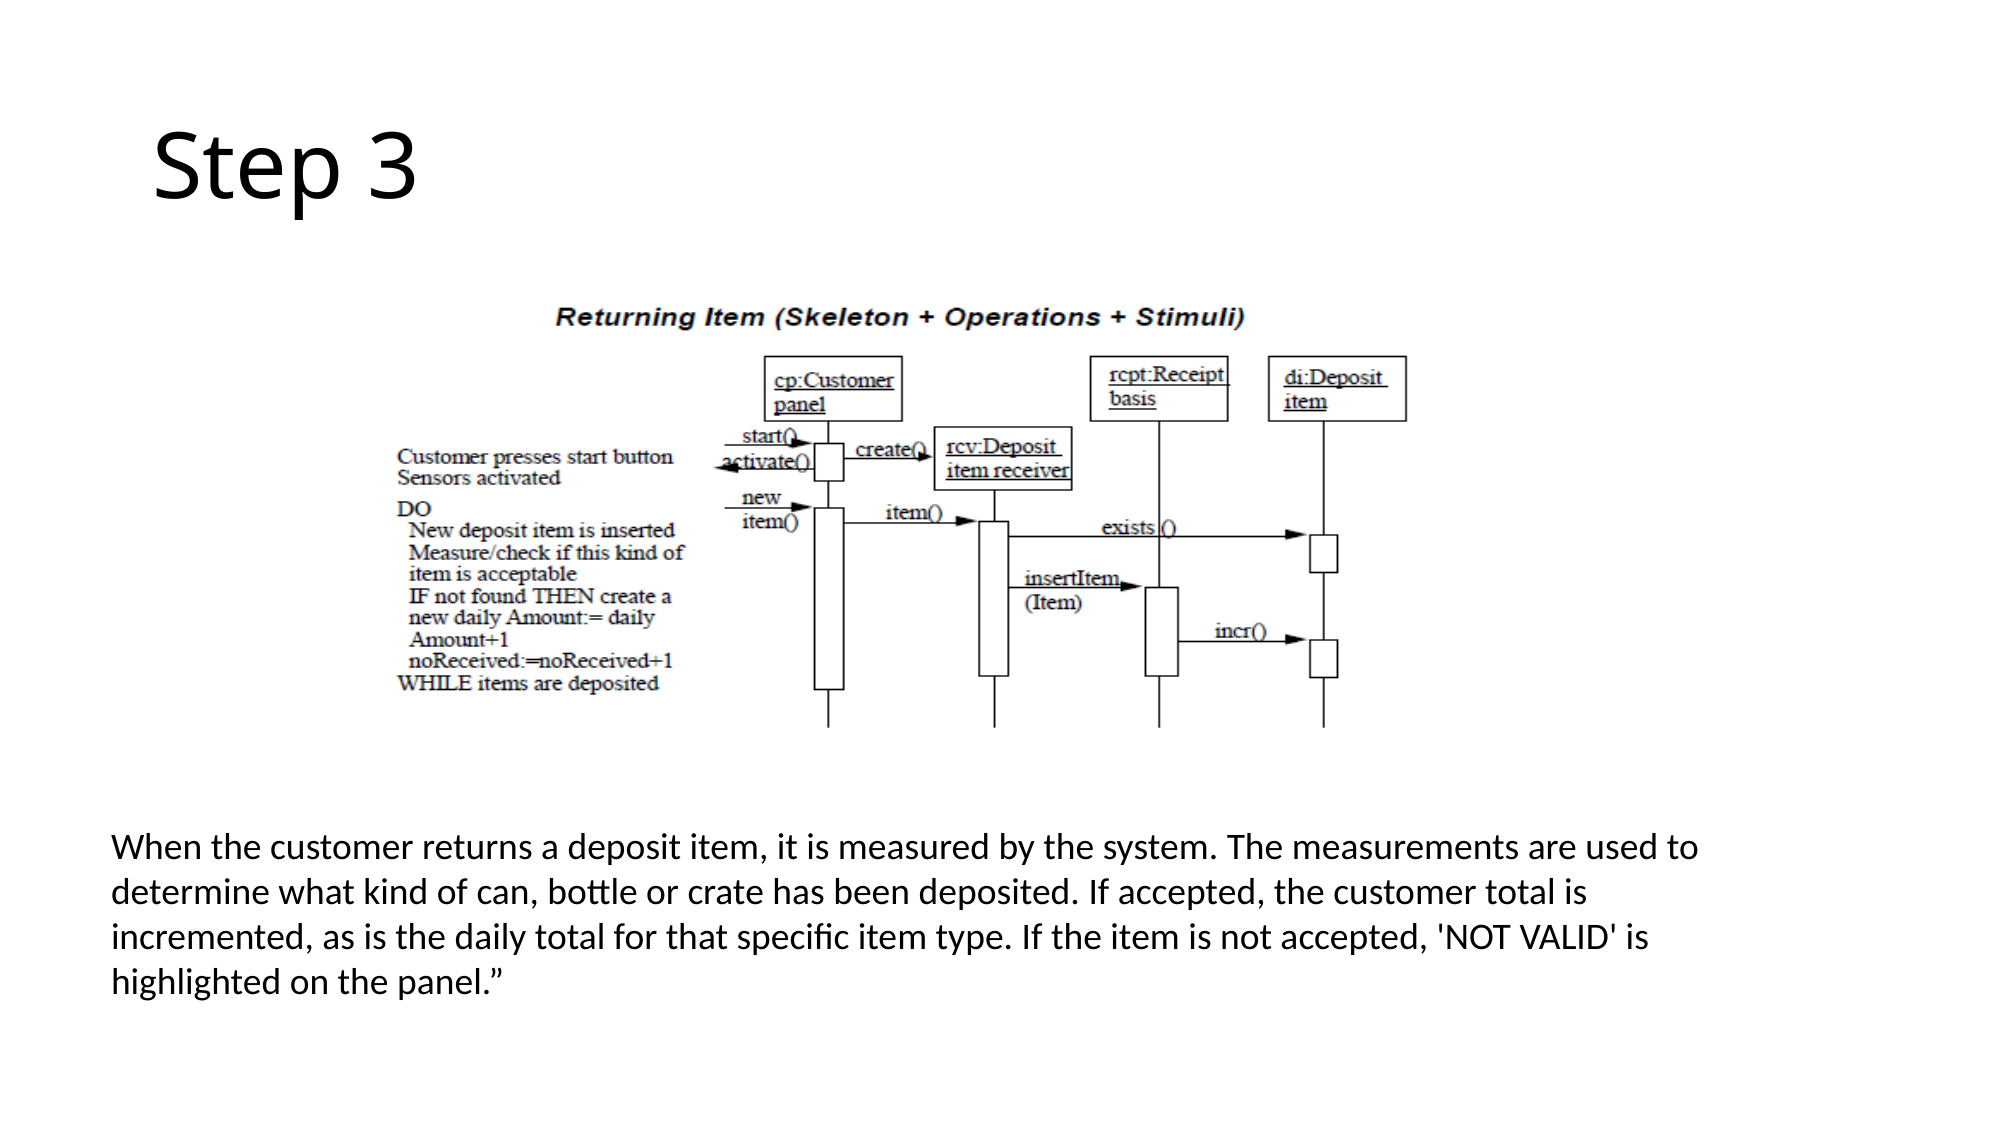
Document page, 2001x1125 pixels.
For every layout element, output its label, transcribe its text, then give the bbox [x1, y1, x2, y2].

text_box When the customer returns a deposit item, it is measured by the system. The measurements are used to determine what kind of can, bottle or crate has been deposited. If accepted, the customer total is incremented, as is the daily total for that specific item type. If the item is not accepted, 'NOT VALID' is highlighted on the panel.” [96, 814, 1752, 1055]
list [358, 293, 1443, 738]
title Step 3 [137, 59, 1863, 278]
